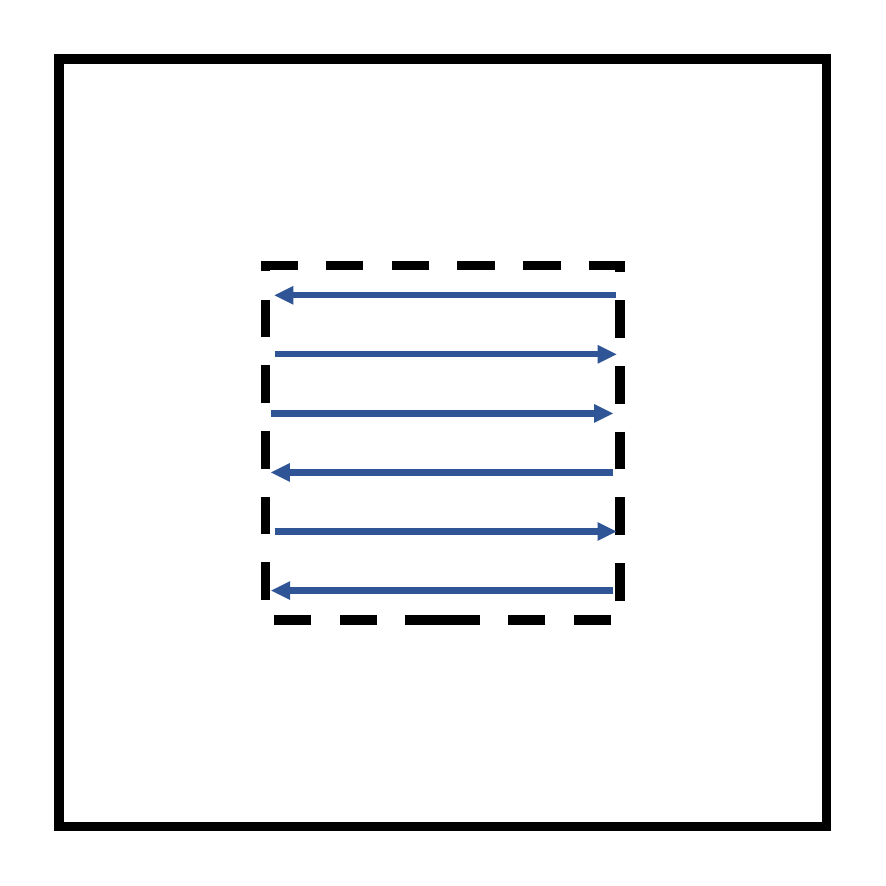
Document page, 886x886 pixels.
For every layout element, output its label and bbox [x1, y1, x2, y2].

text_box [58, 58, 828, 828]
text_box [265, 265, 621, 621]
